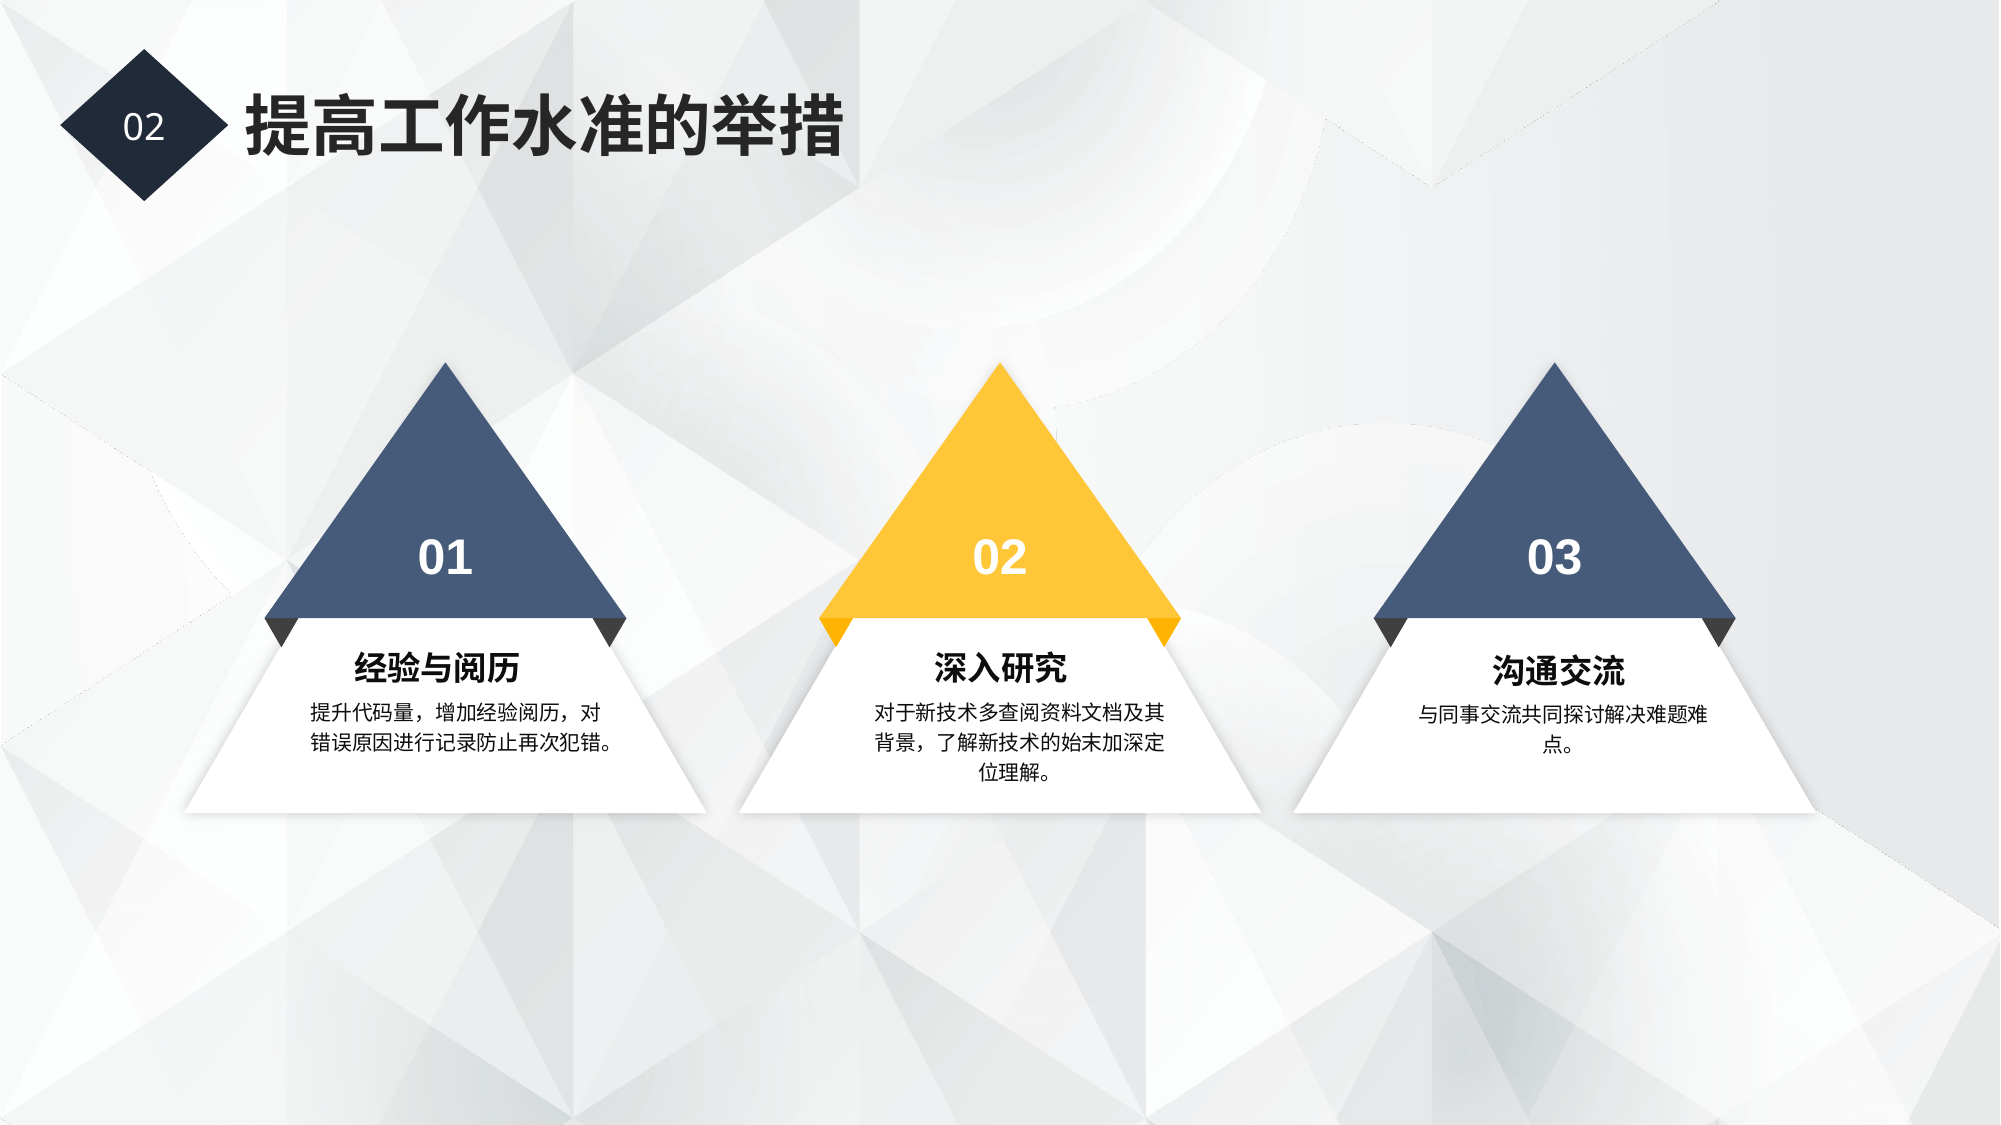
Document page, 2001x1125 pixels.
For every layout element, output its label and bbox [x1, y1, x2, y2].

text_box [1401, 649, 1725, 789]
text_box [60, 49, 917, 253]
text_box [1373, 362, 1736, 648]
text_box [819, 362, 1182, 648]
picture [0, 0, 2000, 1125]
text_box [294, 647, 618, 786]
text_box [858, 647, 1182, 786]
text_box [264, 362, 627, 648]
